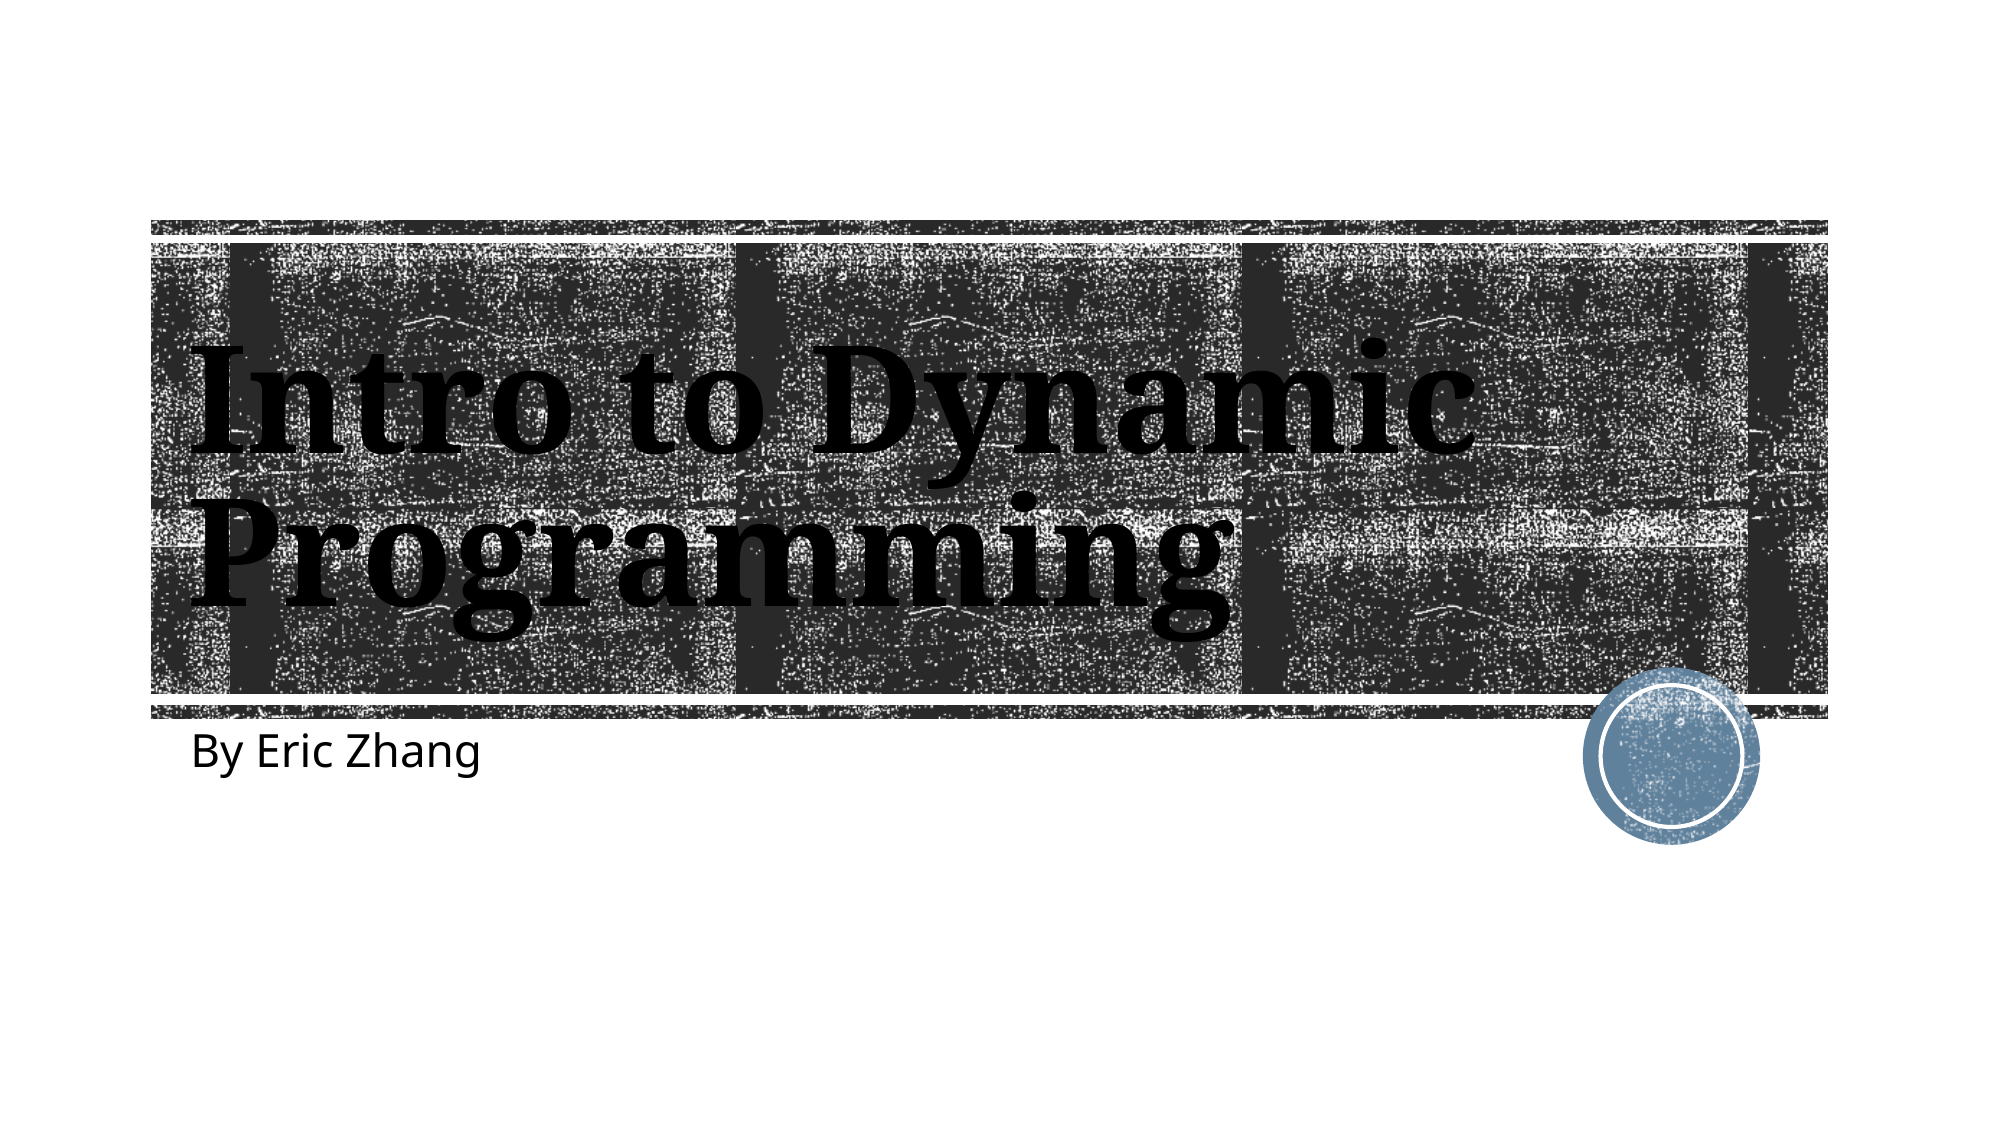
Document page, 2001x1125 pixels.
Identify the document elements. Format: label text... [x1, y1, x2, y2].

subtitle By Eric Zhang [175, 720, 1470, 896]
title Intro to Dynamic Programming [172, 234, 1808, 733]
